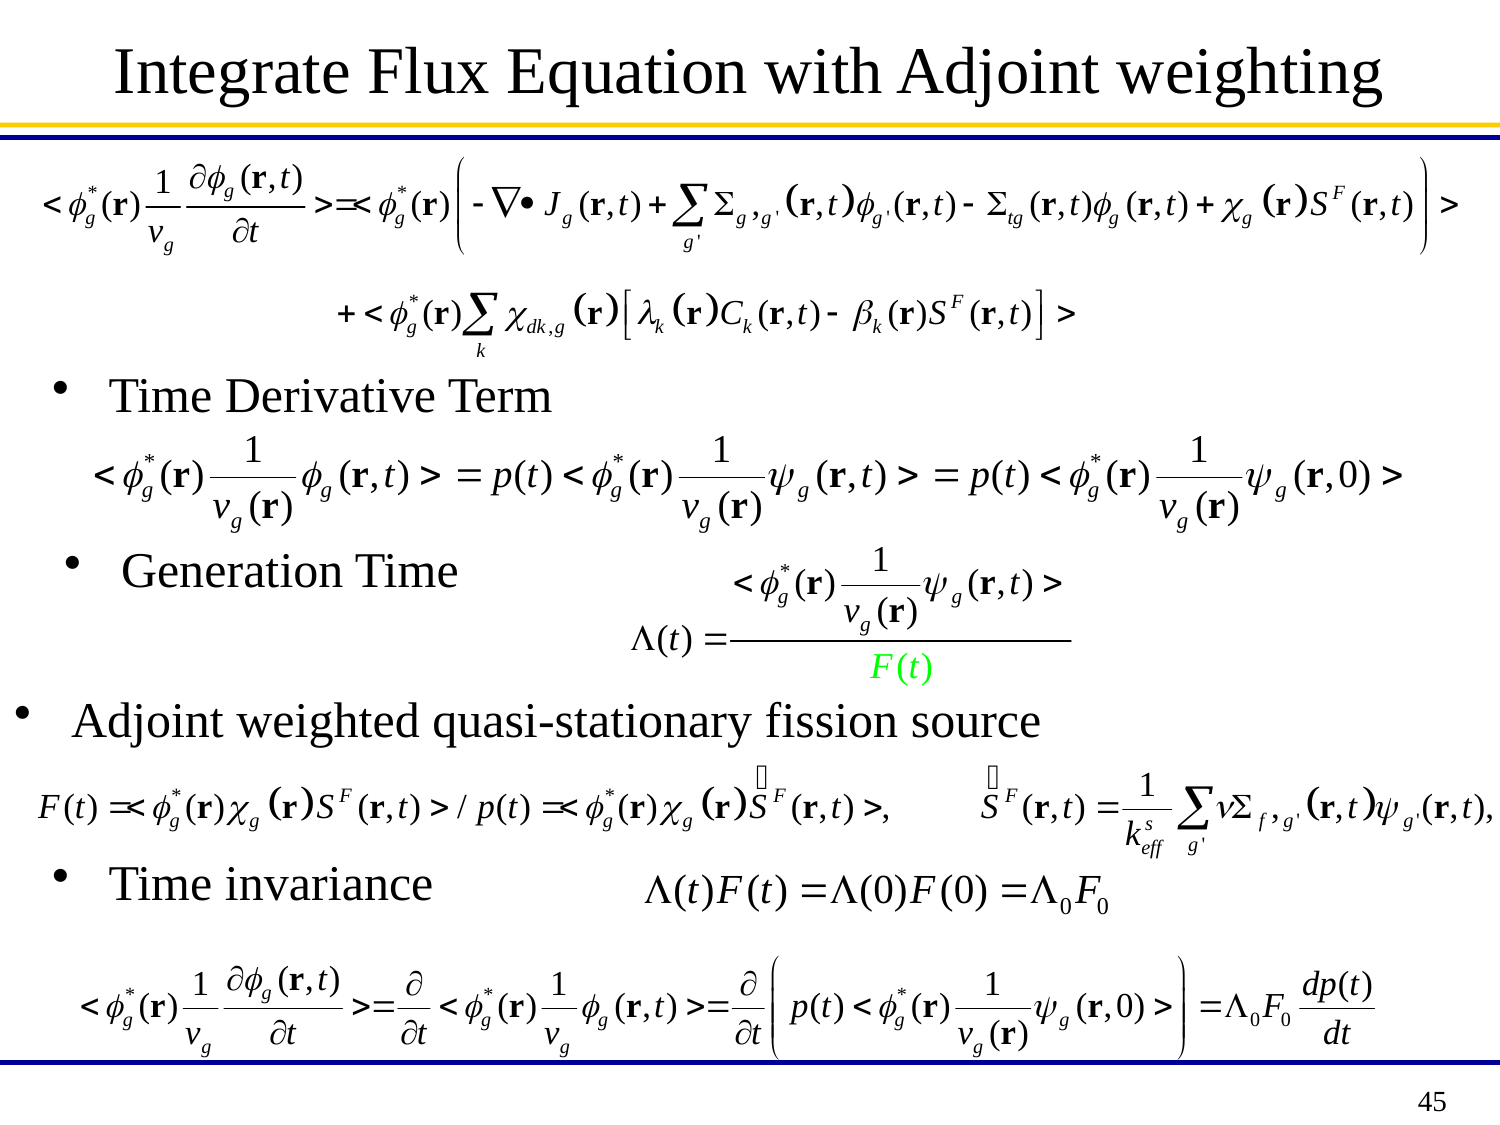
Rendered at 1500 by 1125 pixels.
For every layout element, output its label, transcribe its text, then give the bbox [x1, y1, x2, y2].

text_box Time Derivative Term [37, 373, 638, 450]
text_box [37, 149, 1465, 366]
text_box Generation Time [50, 537, 538, 625]
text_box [74, 949, 1383, 1067]
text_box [31, 762, 1500, 866]
slide_number 45 [1162, 1074, 1463, 1101]
title Integrate Flux Equation with Adjoint weighting [62, 24, 1438, 108]
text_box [637, 862, 1115, 925]
text_box Adjoint weighted quasi-stationary fission source [0, 687, 1313, 763]
text_box Time invariance [37, 874, 563, 925]
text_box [87, 424, 1426, 541]
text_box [624, 537, 1078, 693]
